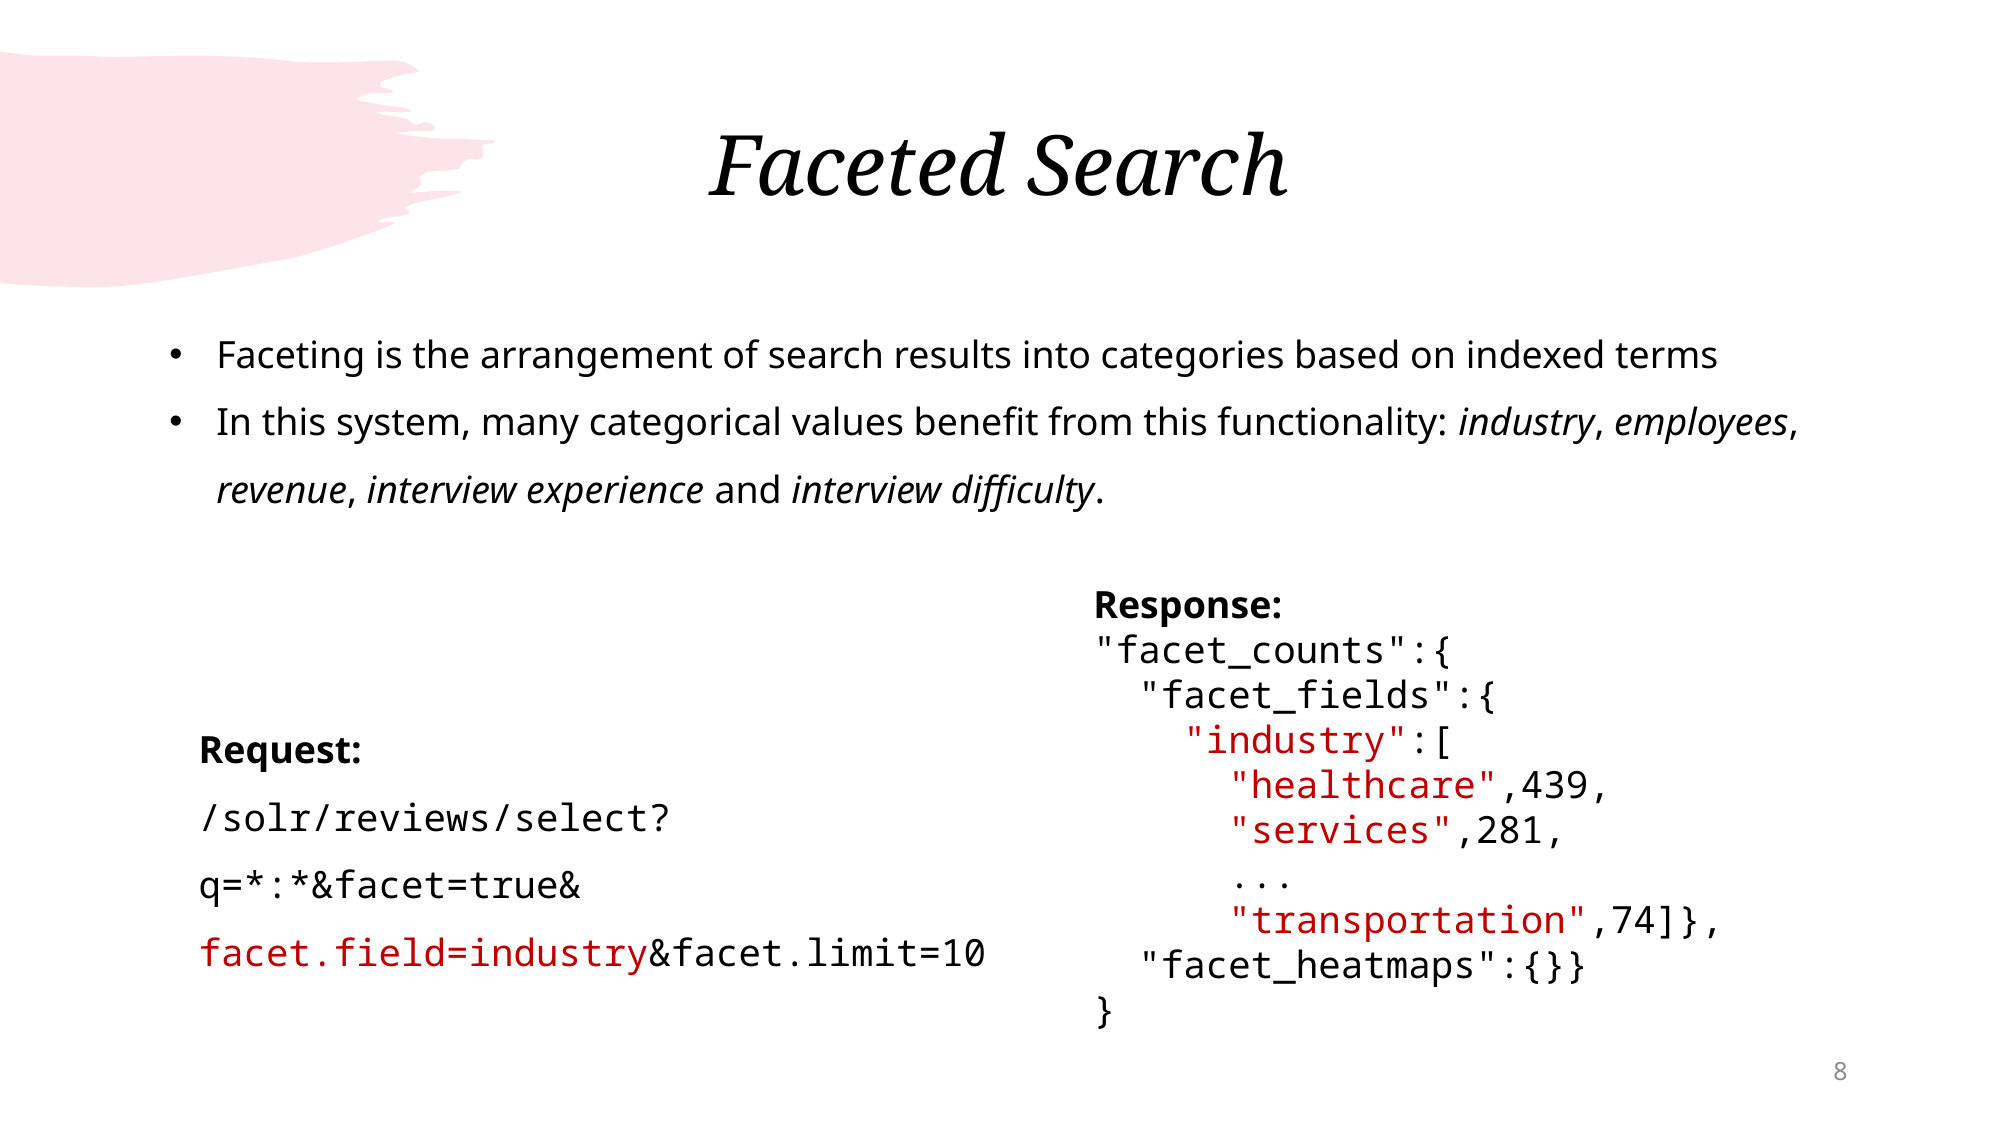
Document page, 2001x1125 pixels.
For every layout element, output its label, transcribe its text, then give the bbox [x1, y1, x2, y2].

slide_number 8 [1412, 1042, 1863, 1103]
text_box Response: "facet_counts":{ "facet_fields":{ "industry":[ "healthcare",439, "services",281, ... "transportation",74]}, "facet_heatmaps":{}} } [1078, 550, 1874, 1039]
text_box Faceting is the arrangement of search results into categories based on indexed terms In this system, many categorical values benefit from this functionality: industry, employees, revenue, interview experience and interview difficulty. [154, 300, 1874, 519]
title Faceted Search [137, 59, 1863, 278]
text_box Request: /solr/reviews/select?q=*:*&facet=true& facet.field=industry&facet.limit=10 [183, 696, 1010, 982]
